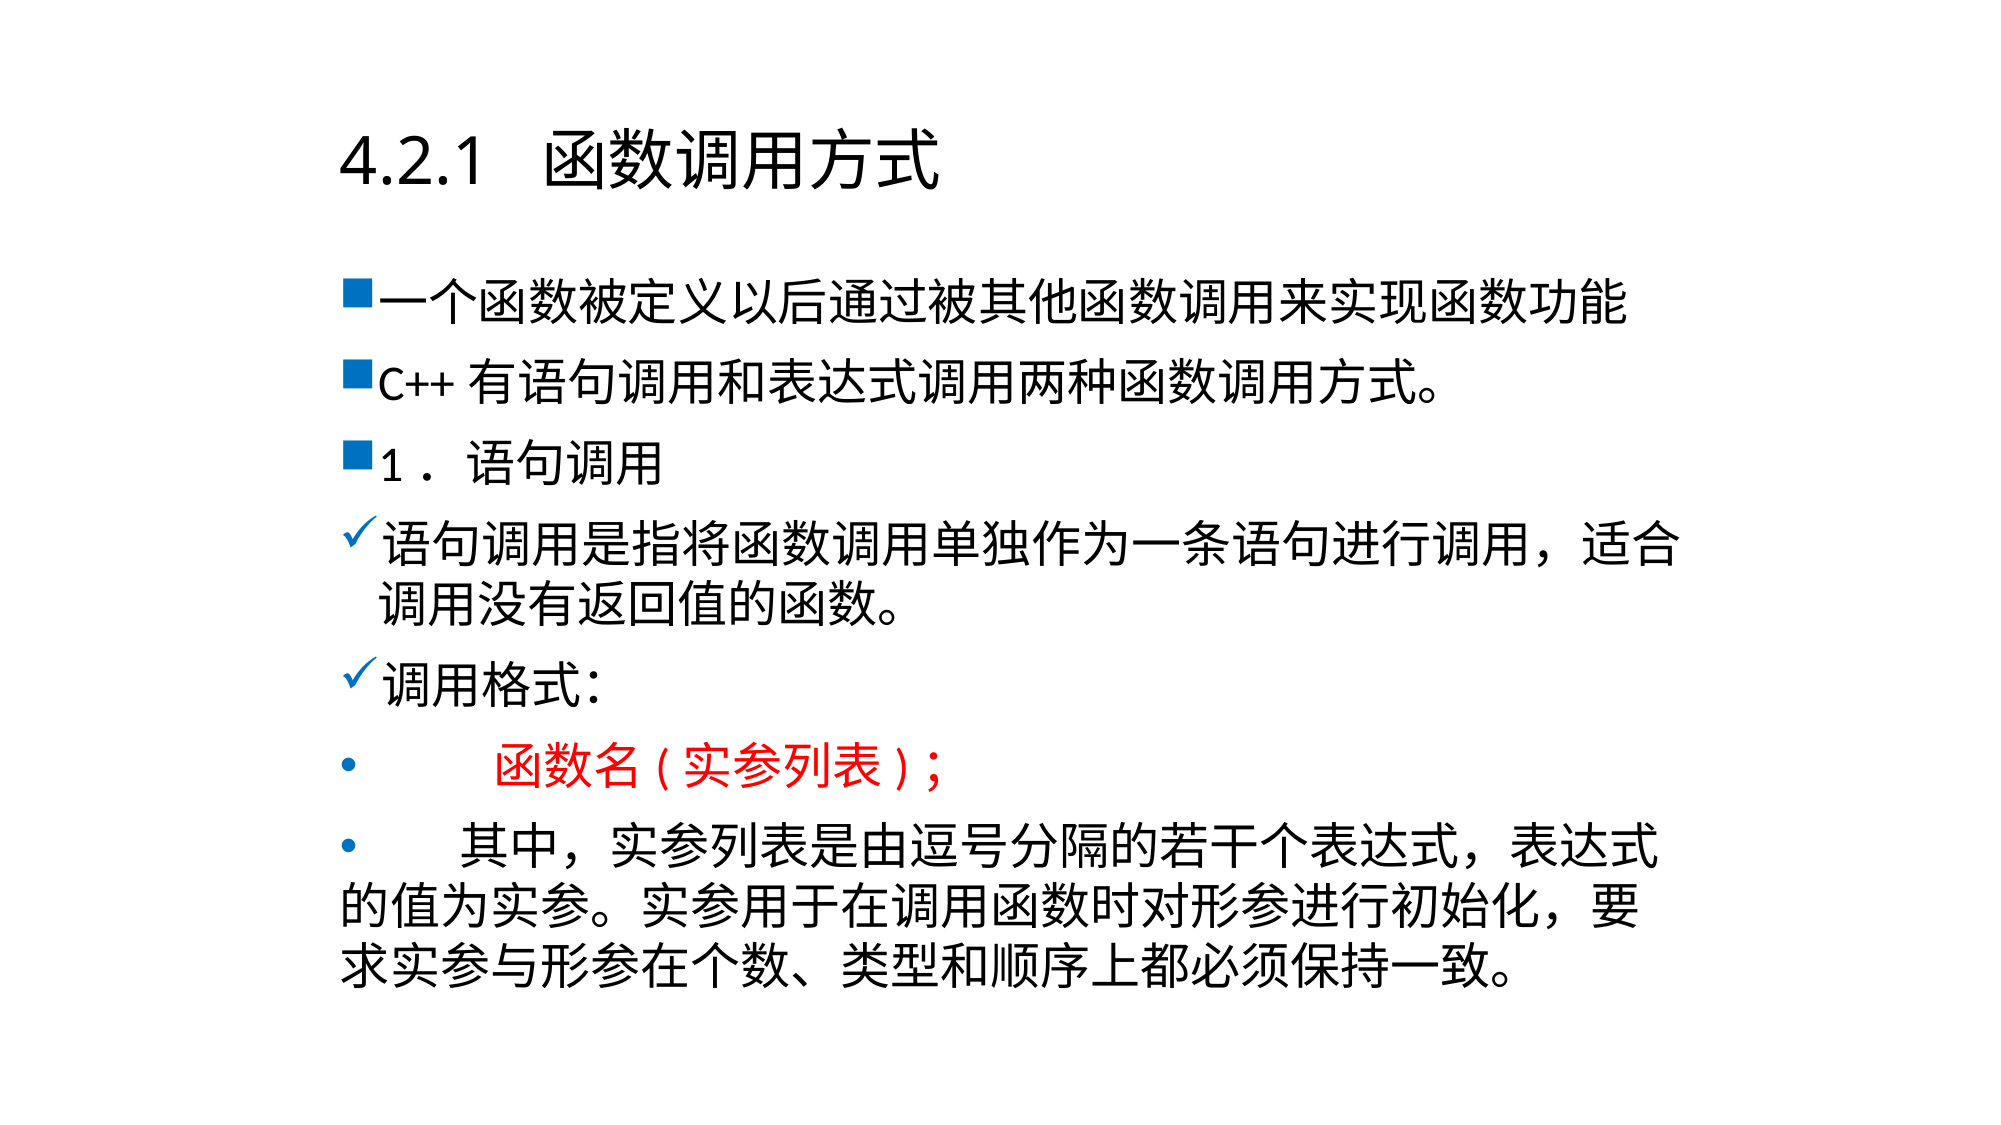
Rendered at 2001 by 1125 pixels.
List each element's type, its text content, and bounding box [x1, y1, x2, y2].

list 一个函数被定义以后通过被其他函数调用来实现函数功能 C++有语句调用和表达式调用两种函数调用方式。 1．语句调用 语句调用是指将函数调用单独作为一条语句进行调用，适合调用没有返回值的函数。 调用格式： 函数名(实参列表)； 其中，实参列表是由逗号分隔的若干个表达式，表达式的值为实参。实参用于在调用函数时对形参进行初始化，要求实参与形参在个数、类型和顺序上都必须保持一致。 [324, 262, 1700, 1050]
title 4.2.1 函数调用方式 [324, 87, 1675, 238]
